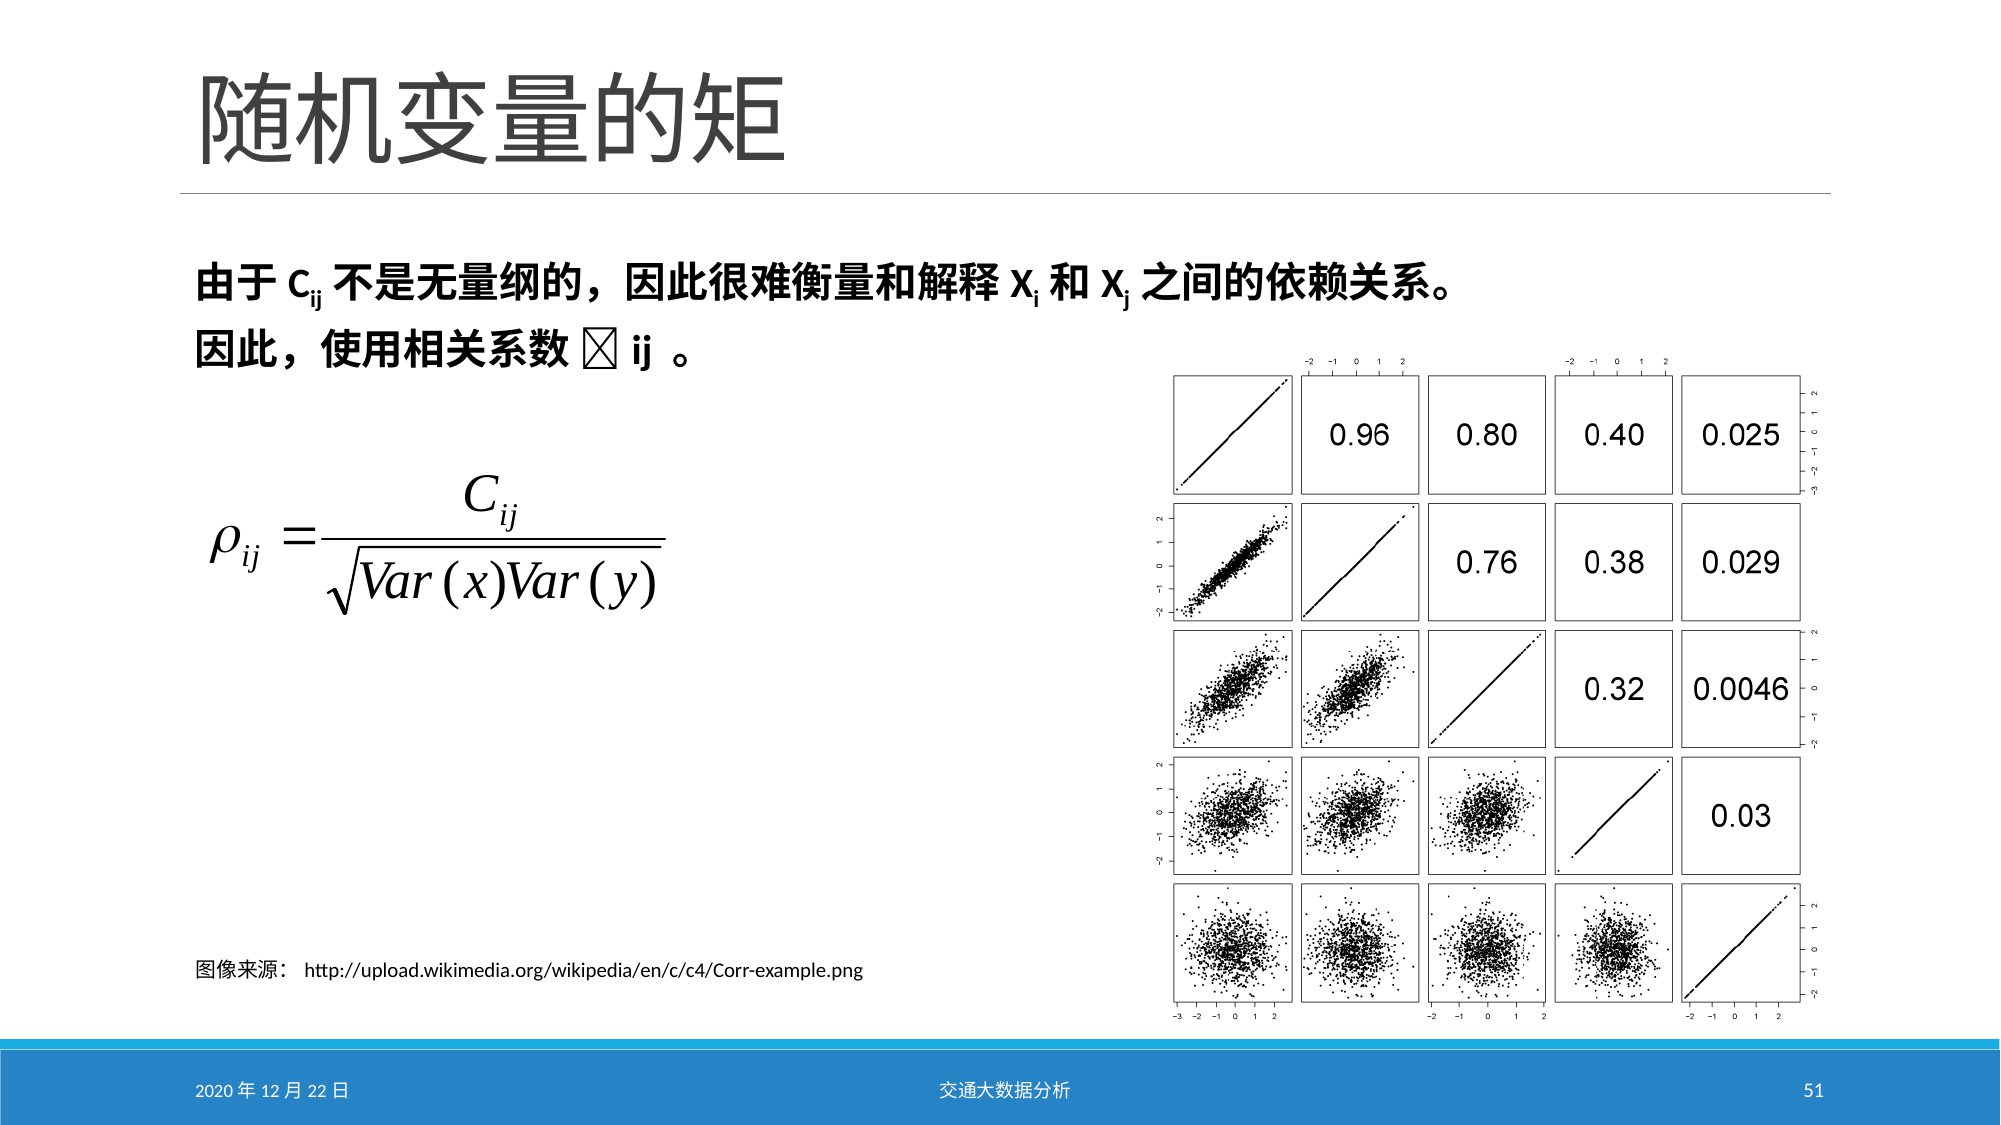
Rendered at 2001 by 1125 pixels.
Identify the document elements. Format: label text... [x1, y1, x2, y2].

text_box 由于Cij不是无量纲的，因此很难衡量和解释Xi和Xj之间的依赖关系。 因此，使用相关系数 ij 。 [179, 236, 1901, 380]
text_box 图像来源：http://upload.wikimedia.org/wikipedia/en/c/c4/Corr-example.png [180, 949, 879, 990]
slide_number 51 [1624, 1059, 1840, 1120]
footer 交通大数据分析 [609, 1059, 1401, 1120]
picture [1154, 356, 1819, 1021]
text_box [199, 457, 676, 626]
title 随机变量的矩 [179, 20, 1830, 185]
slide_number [179, 1059, 586, 1120]
